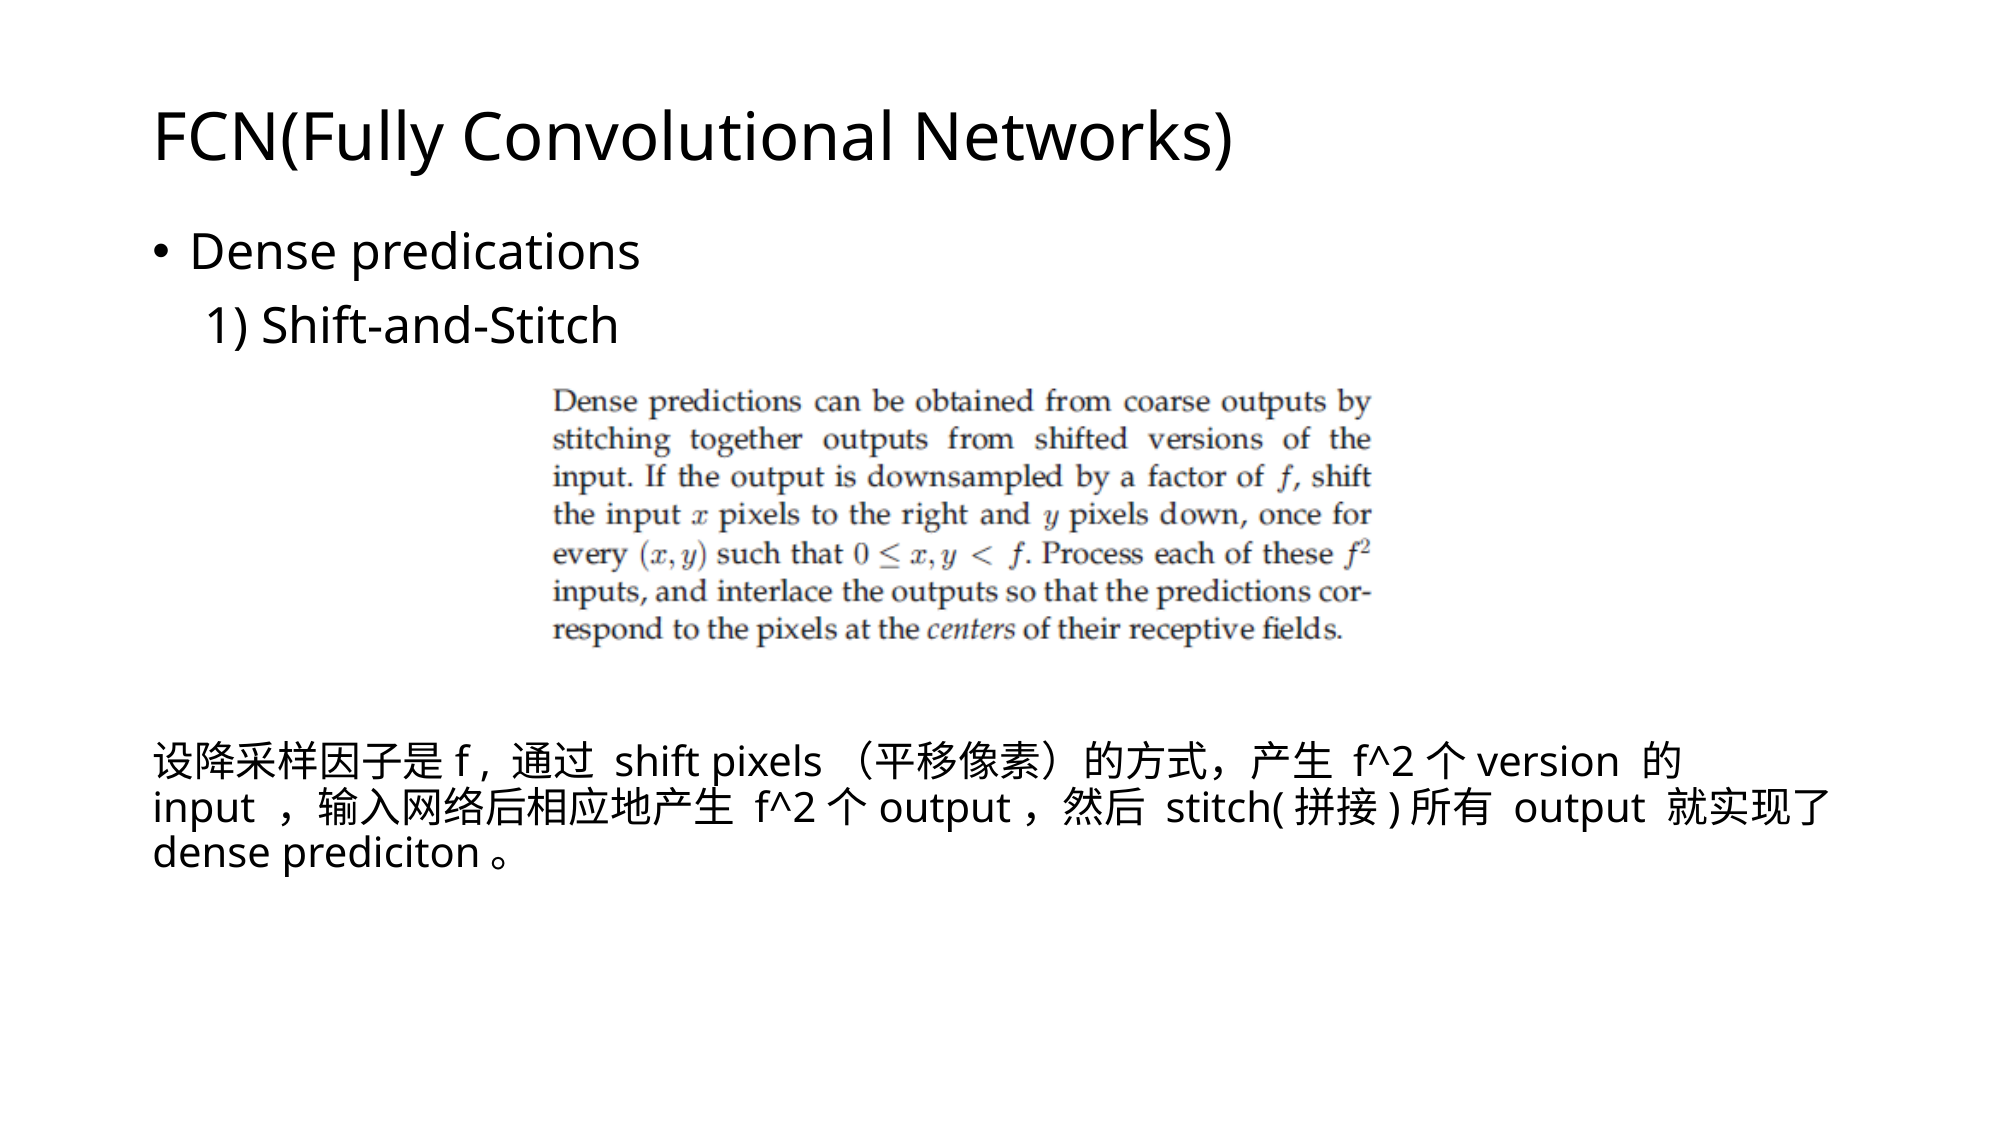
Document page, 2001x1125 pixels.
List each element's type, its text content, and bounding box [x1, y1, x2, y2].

list Dense predications 1) Shift-and-Stitch 设降采样因子是f , 通过 shift pixels（平移像素）的方式，产生 f^2个version 的 input ，输入网络后相应地产生 f^2个output，然后 stitch(拼接)所有 output 就实现了 dense prediciton。 [137, 218, 1863, 933]
title FCN(Fully Convolutional Networks) [137, 59, 1863, 218]
picture [548, 377, 1389, 651]
